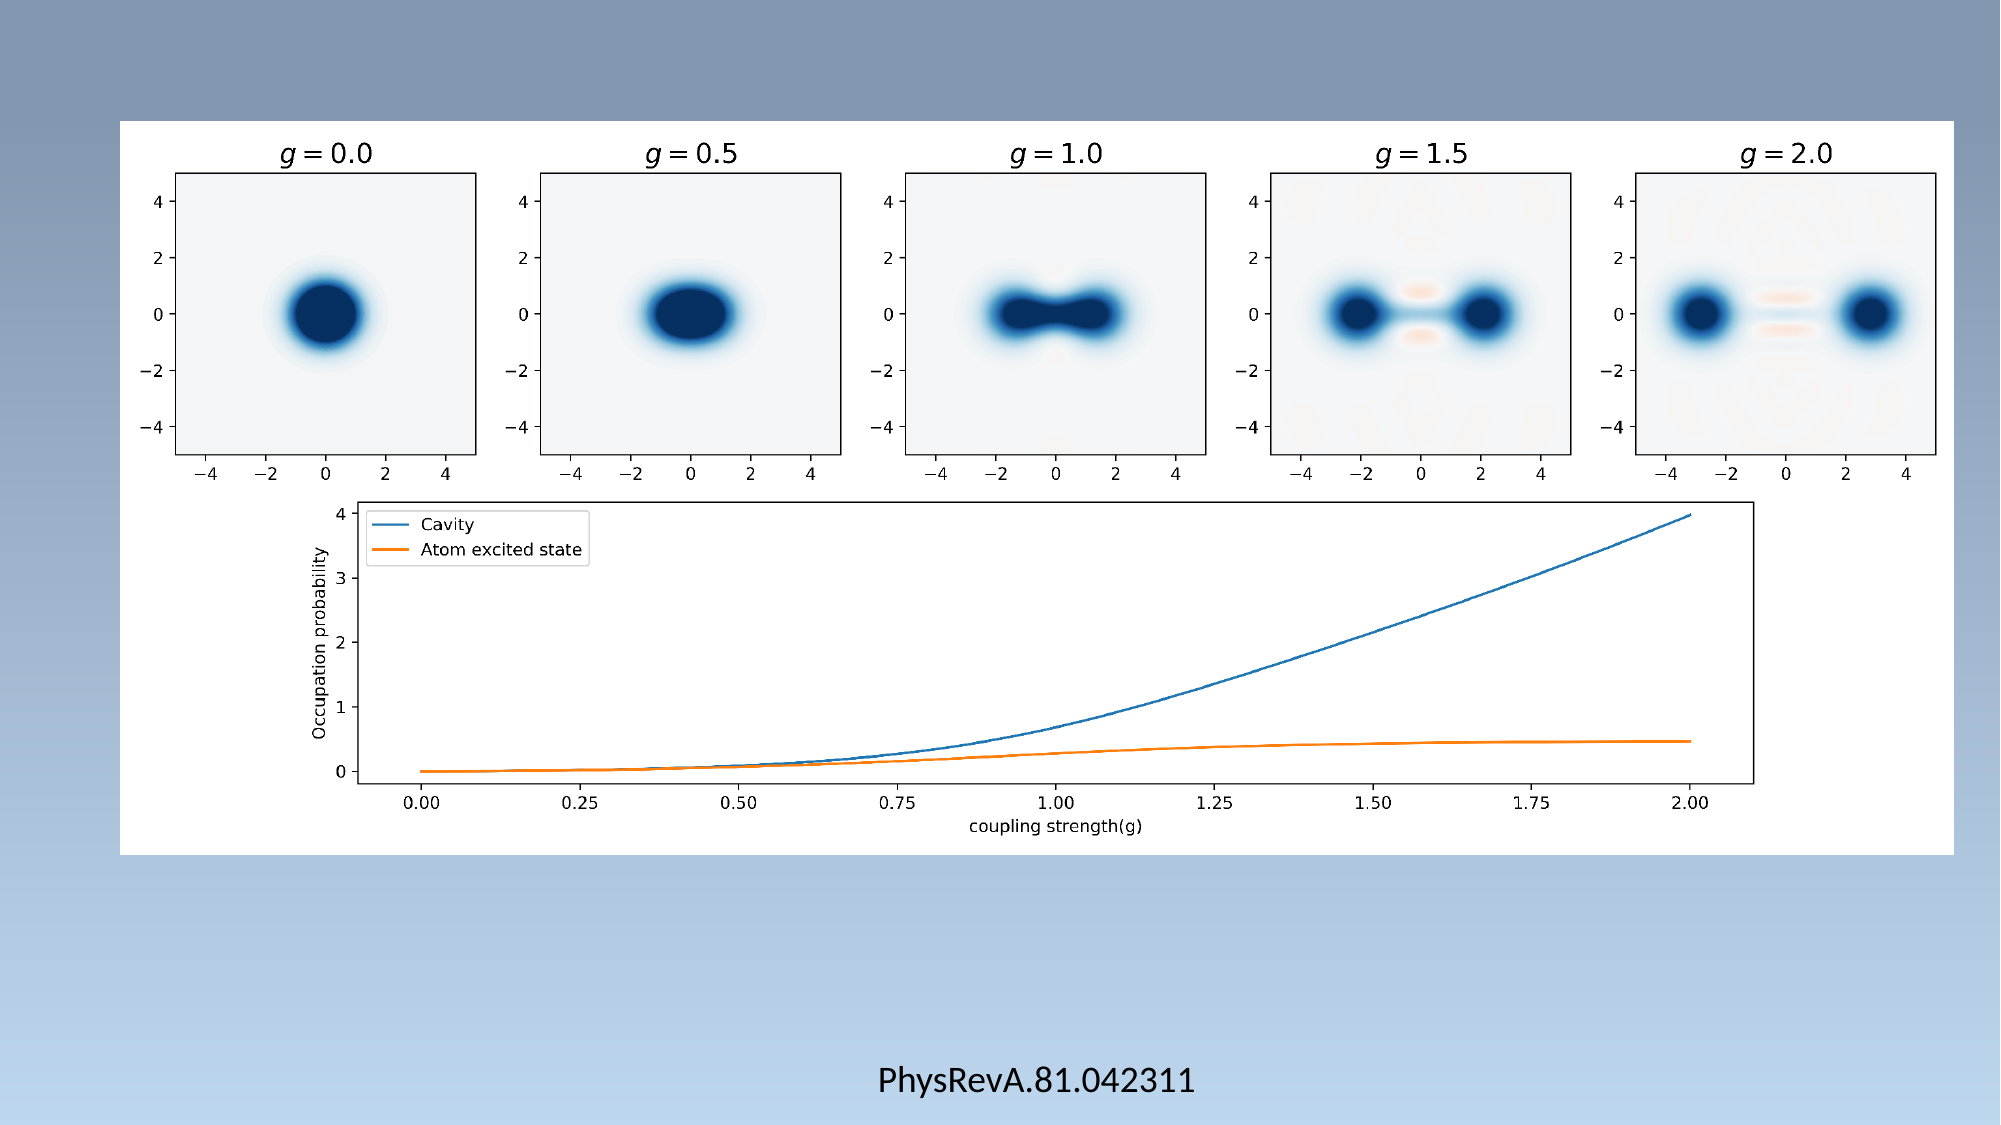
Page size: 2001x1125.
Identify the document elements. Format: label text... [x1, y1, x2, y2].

picture [120, 121, 1954, 855]
text_box PhysRevA.81.042311 [863, 1048, 1211, 1108]
